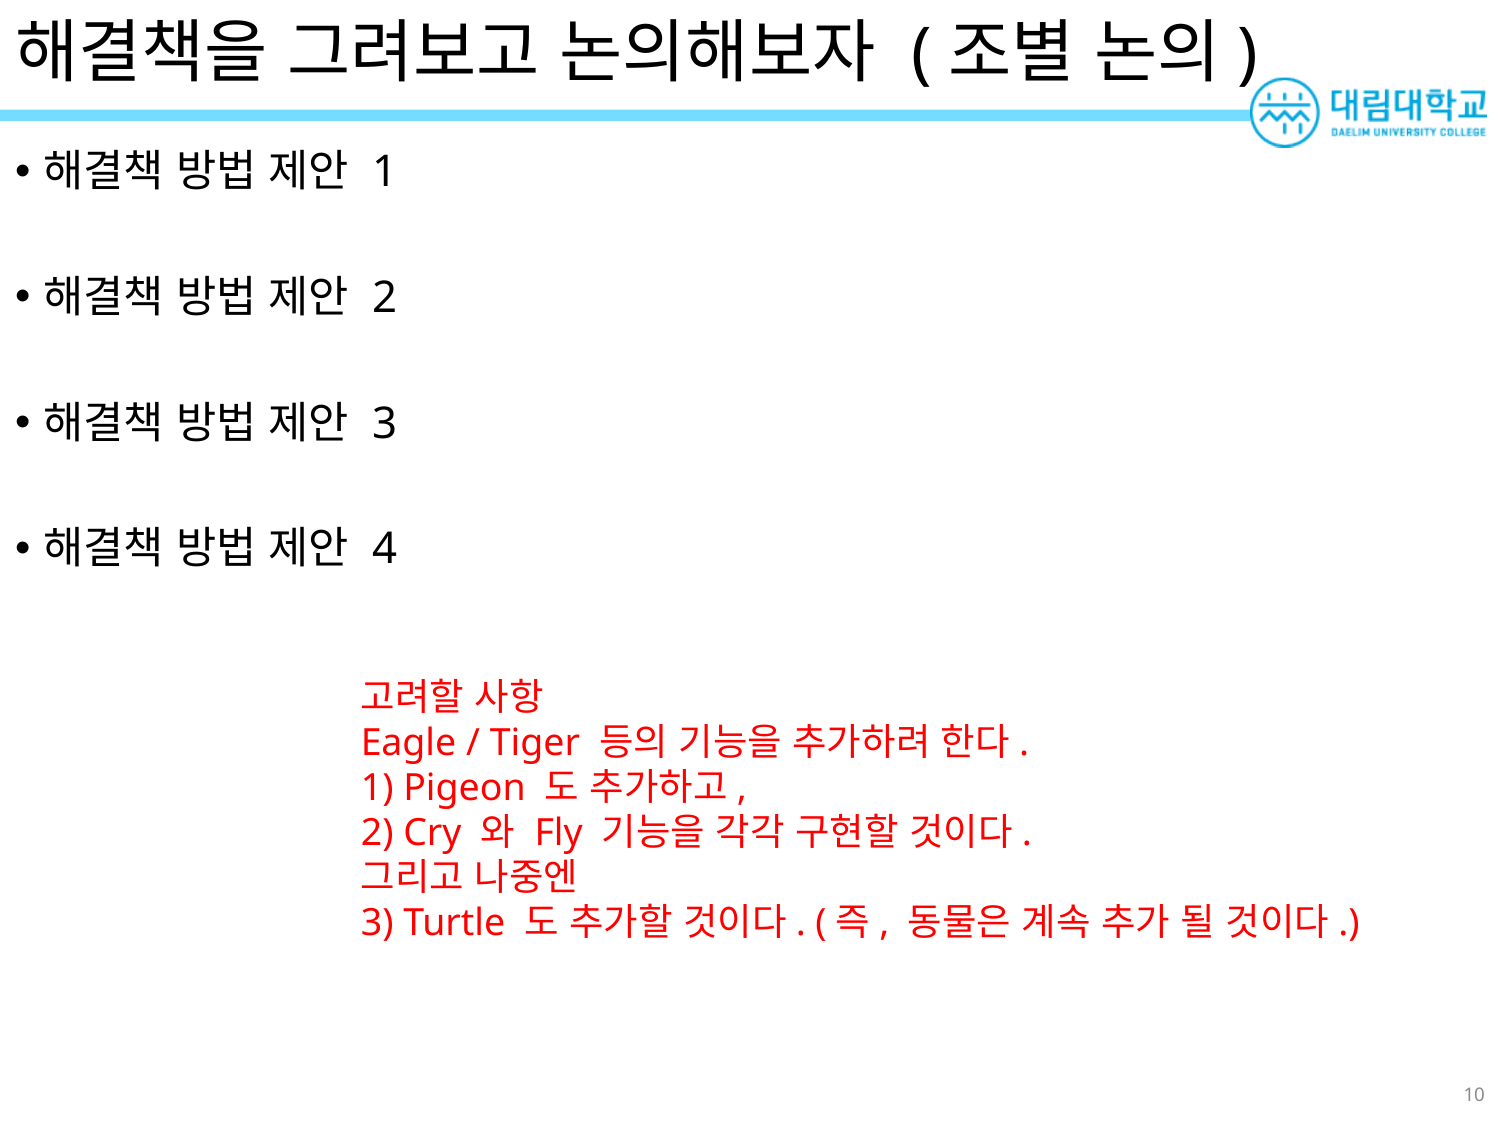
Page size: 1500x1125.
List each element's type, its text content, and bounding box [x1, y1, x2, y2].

title 해결책을 그려보고 논의해보자 (조별 논의) [0, 0, 1500, 108]
slide_number 10 [1162, 1065, 1500, 1125]
picture [1250, 108, 1487, 141]
text_box 고려할 사항 Eagle / Tiger 등의 기능을 추가하려 한다. 1) Pigeon 도 추가하고, 2) Cry 와 Fly 기능을 각각 구현할 것이다. 그리고 나중엔 3) Turtle 도 추가할 것이다. (즉, 동물은 계속 추가 될 것이다.) [346, 665, 1423, 951]
picture [1476, 108, 1487, 115]
list 해결책 방법 제안 1 해결책 방법 제안 2 해결책 방법 제안 3 해결책 방법 제안 4 [0, 141, 1500, 1070]
